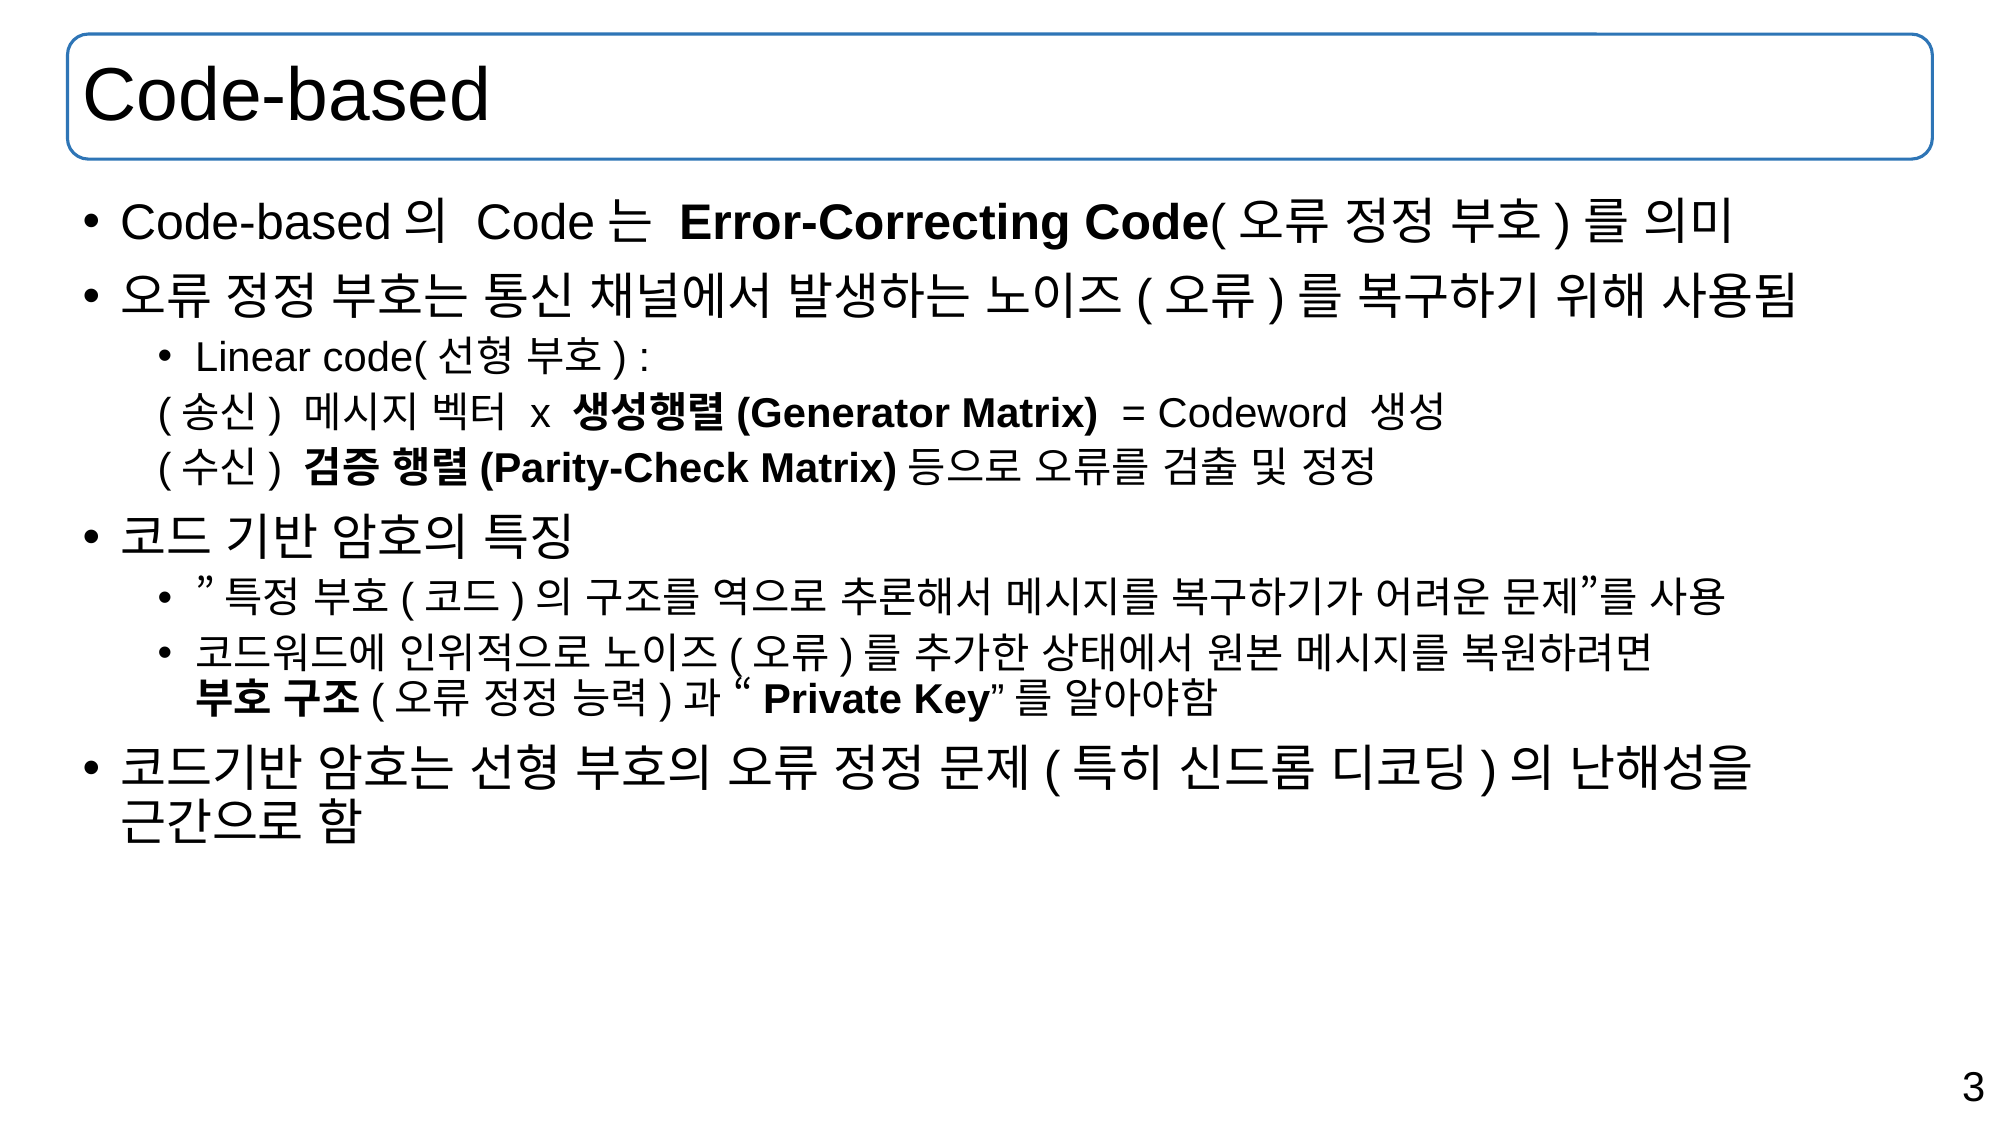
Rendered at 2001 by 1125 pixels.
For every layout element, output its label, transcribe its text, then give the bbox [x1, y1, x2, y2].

list Code-based의 Code는 Error-Correcting Code(오류 정정 부호)를 의미 오류 정정 부호는 통신 채널에서 발생하는 노이즈(오류)를 복구하기 위해 사용됨 Linear code(선형 부호) : (송신) 메시지 벡터 x 생성행렬(Generator Matrix) = Codeword 생성 (수신) 검증 행렬(Parity-Check Matrix)등으로 오류를 검출 및 정정 코드 기반 암호의 특징 ”특정 부호(코드)의 구조를 역으로 추론해서 메시지를 복구하기가 어려운 문제”를 사용 코드워드에 인위적으로 노이즈(오류)를 추가한 상태에서 원본 메시지를 복원하려면 부호 구조(오류 정정 능력)과 “Private Key”를 알아야함 코드기반 암호는 선형 부호의 오류 정정 문제(특히 신드롬 디코딩)의 난해성을 근간으로 함 [67, 189, 1902, 1091]
title Code-based [67, 34, 1933, 160]
